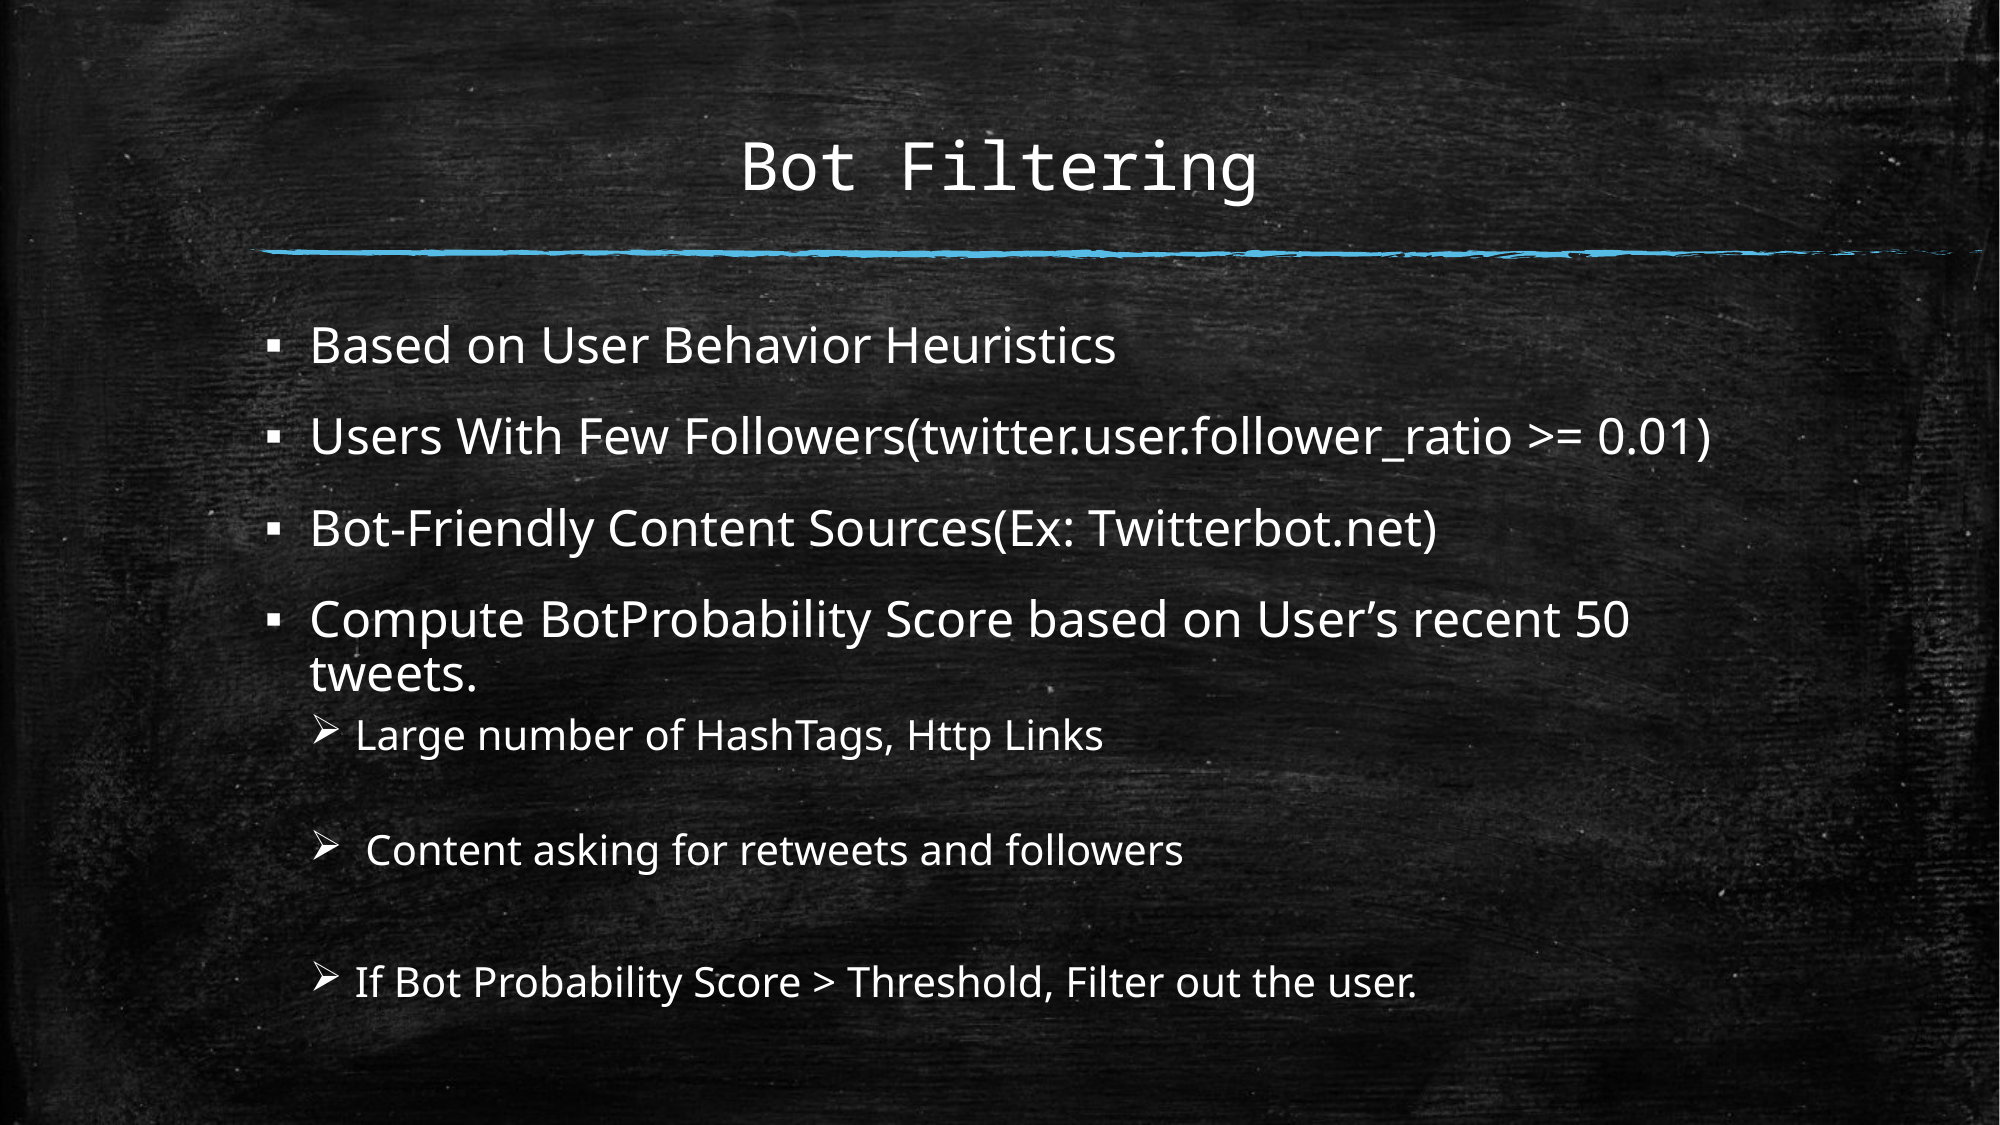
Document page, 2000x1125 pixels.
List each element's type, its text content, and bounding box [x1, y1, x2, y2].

list Based on User Behavior Heuristics Users With Few Followers(twitter.user.follower_ratio >= 0.01) Bot-Friendly Content Sources(Ex: Twitterbot.net) Compute BotProbability Score based on User’s recent 50 tweets. Large number of HashTags, Http Links Content asking for retweets and followers If Bot Probability Score > Threshold, Filter out the user. [249, 312, 1750, 1013]
title Bot Filtering [249, 45, 1750, 213]
